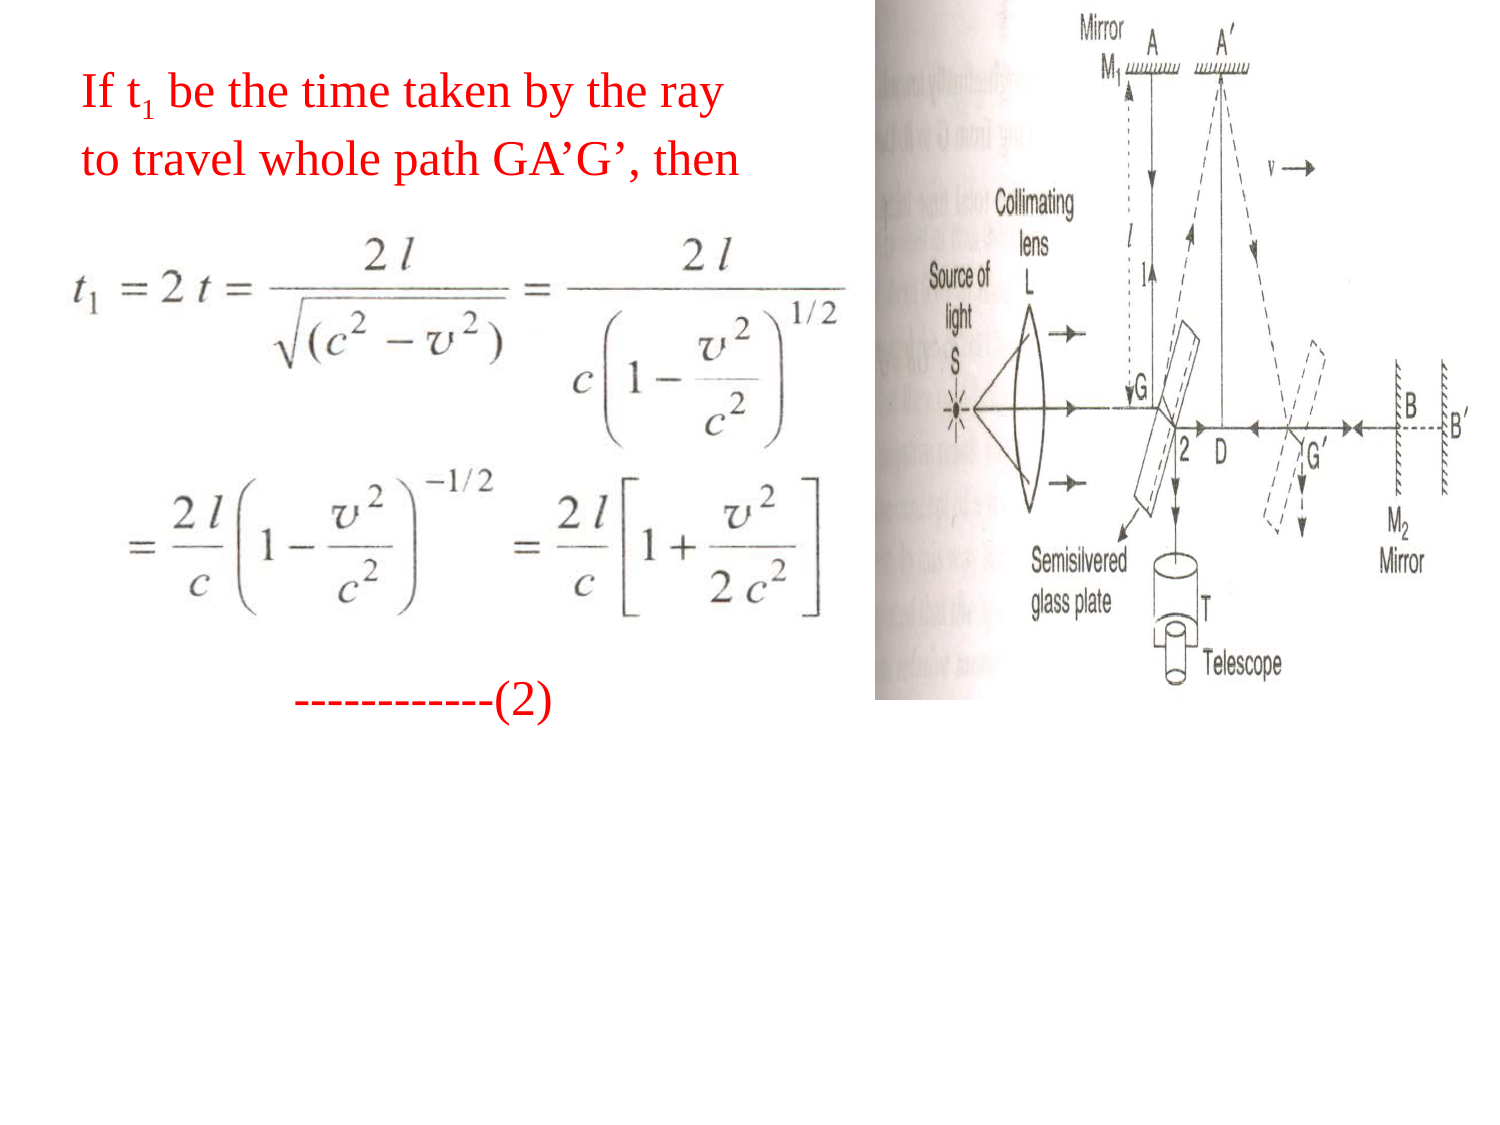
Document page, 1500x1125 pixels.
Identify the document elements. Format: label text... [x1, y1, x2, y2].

text_box If t1 be the time taken by the ray to travel whole path GA’G’, then ------------(2) [66, 49, 834, 223]
picture [49, 224, 859, 626]
picture [874, 0, 1500, 701]
text_box If t1 be the time taken by the ray to travel whole path GA’G’, then ------------(2) [66, 634, 834, 733]
